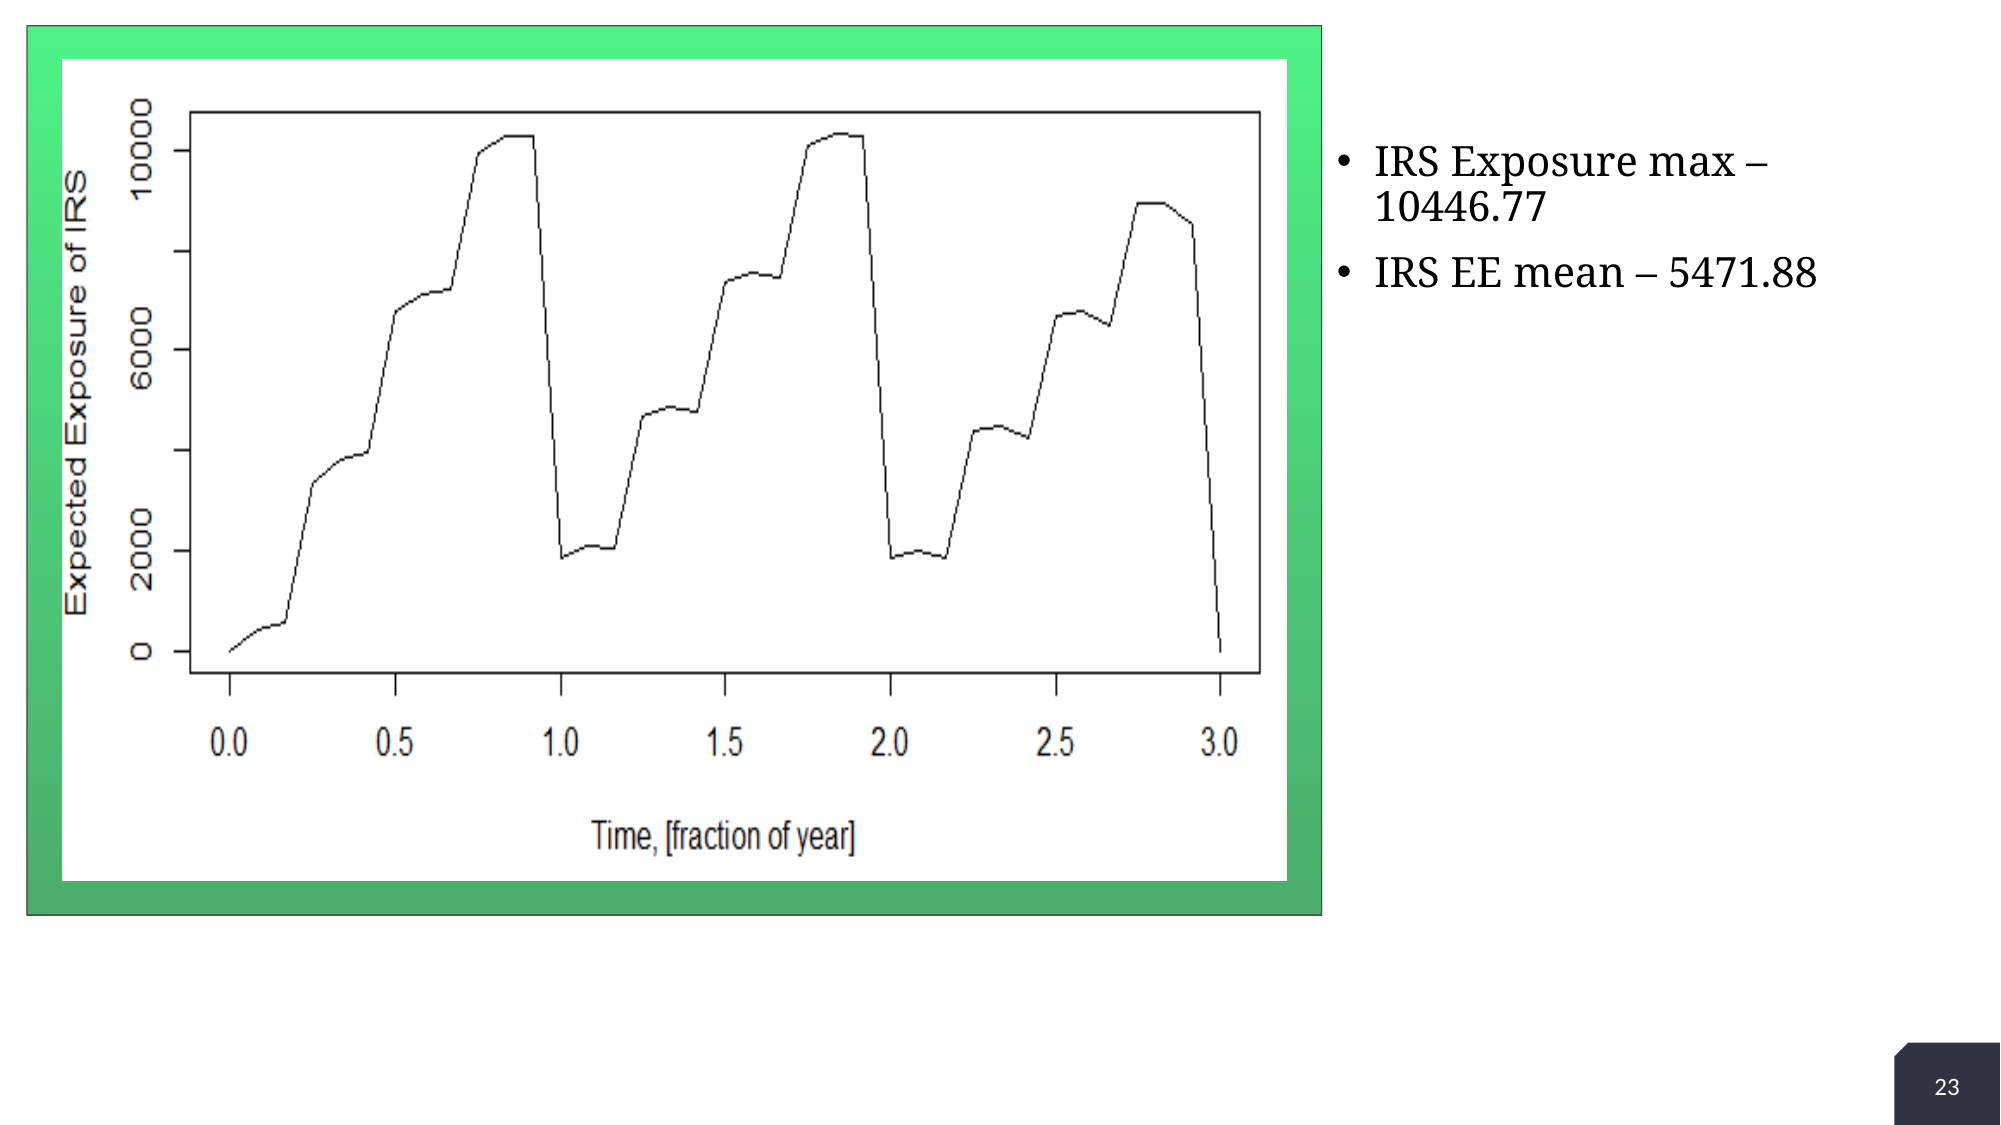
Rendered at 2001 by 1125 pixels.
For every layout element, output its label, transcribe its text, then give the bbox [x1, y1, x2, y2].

text_box IRS Exposure max – 10446.77 IRS EE mean – 5471.88 [1322, 132, 1967, 569]
slide_number 23 [1894, 1052, 2000, 1119]
text_box 2 + [26, 24, 1323, 916]
picture [62, 59, 1287, 881]
